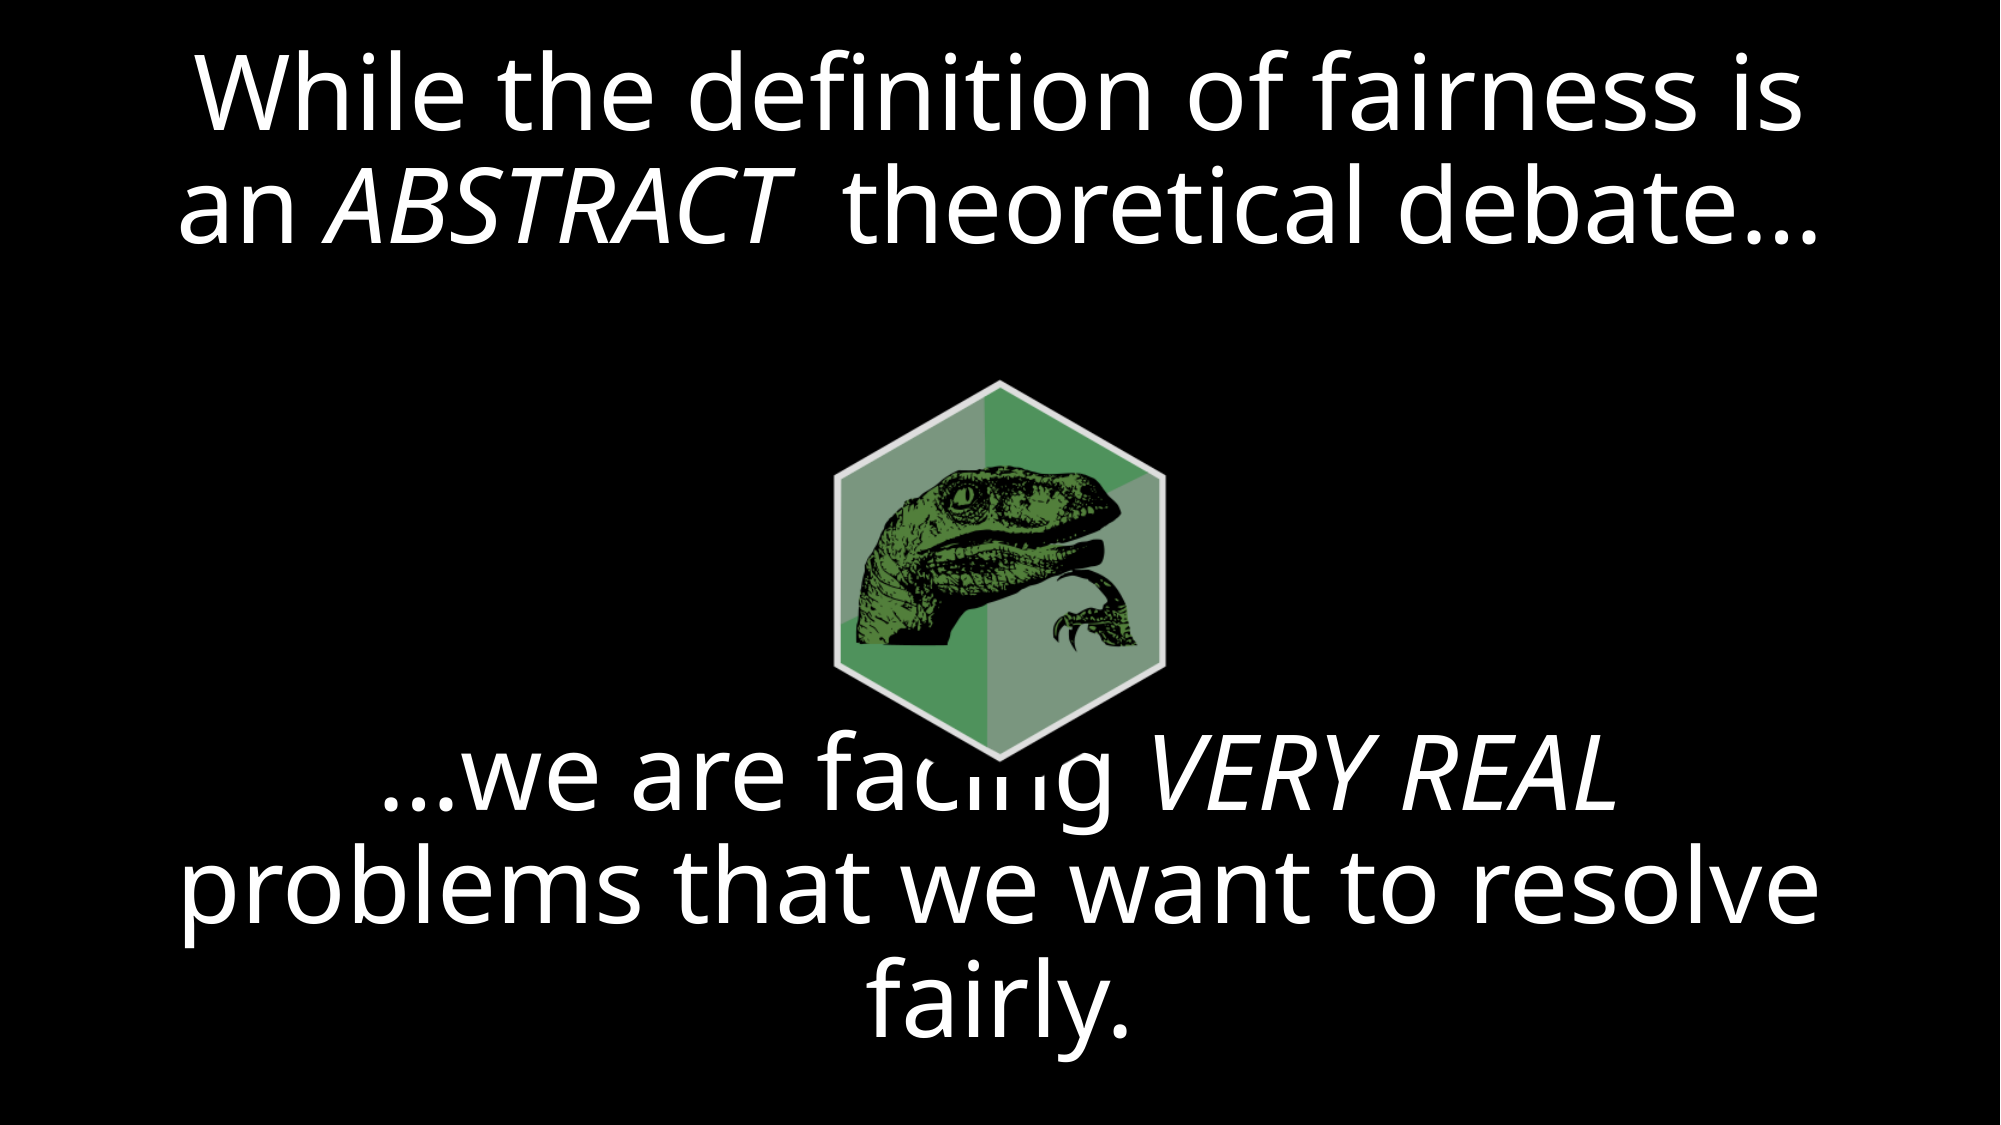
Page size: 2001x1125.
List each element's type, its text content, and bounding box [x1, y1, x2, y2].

text_box While the definition of fairness is an ABSTRACT theoretical debate… …we are facing VERY REAL problems that we want to resolve fairly. [145, 10, 1855, 1068]
picture [800, 369, 1200, 777]
